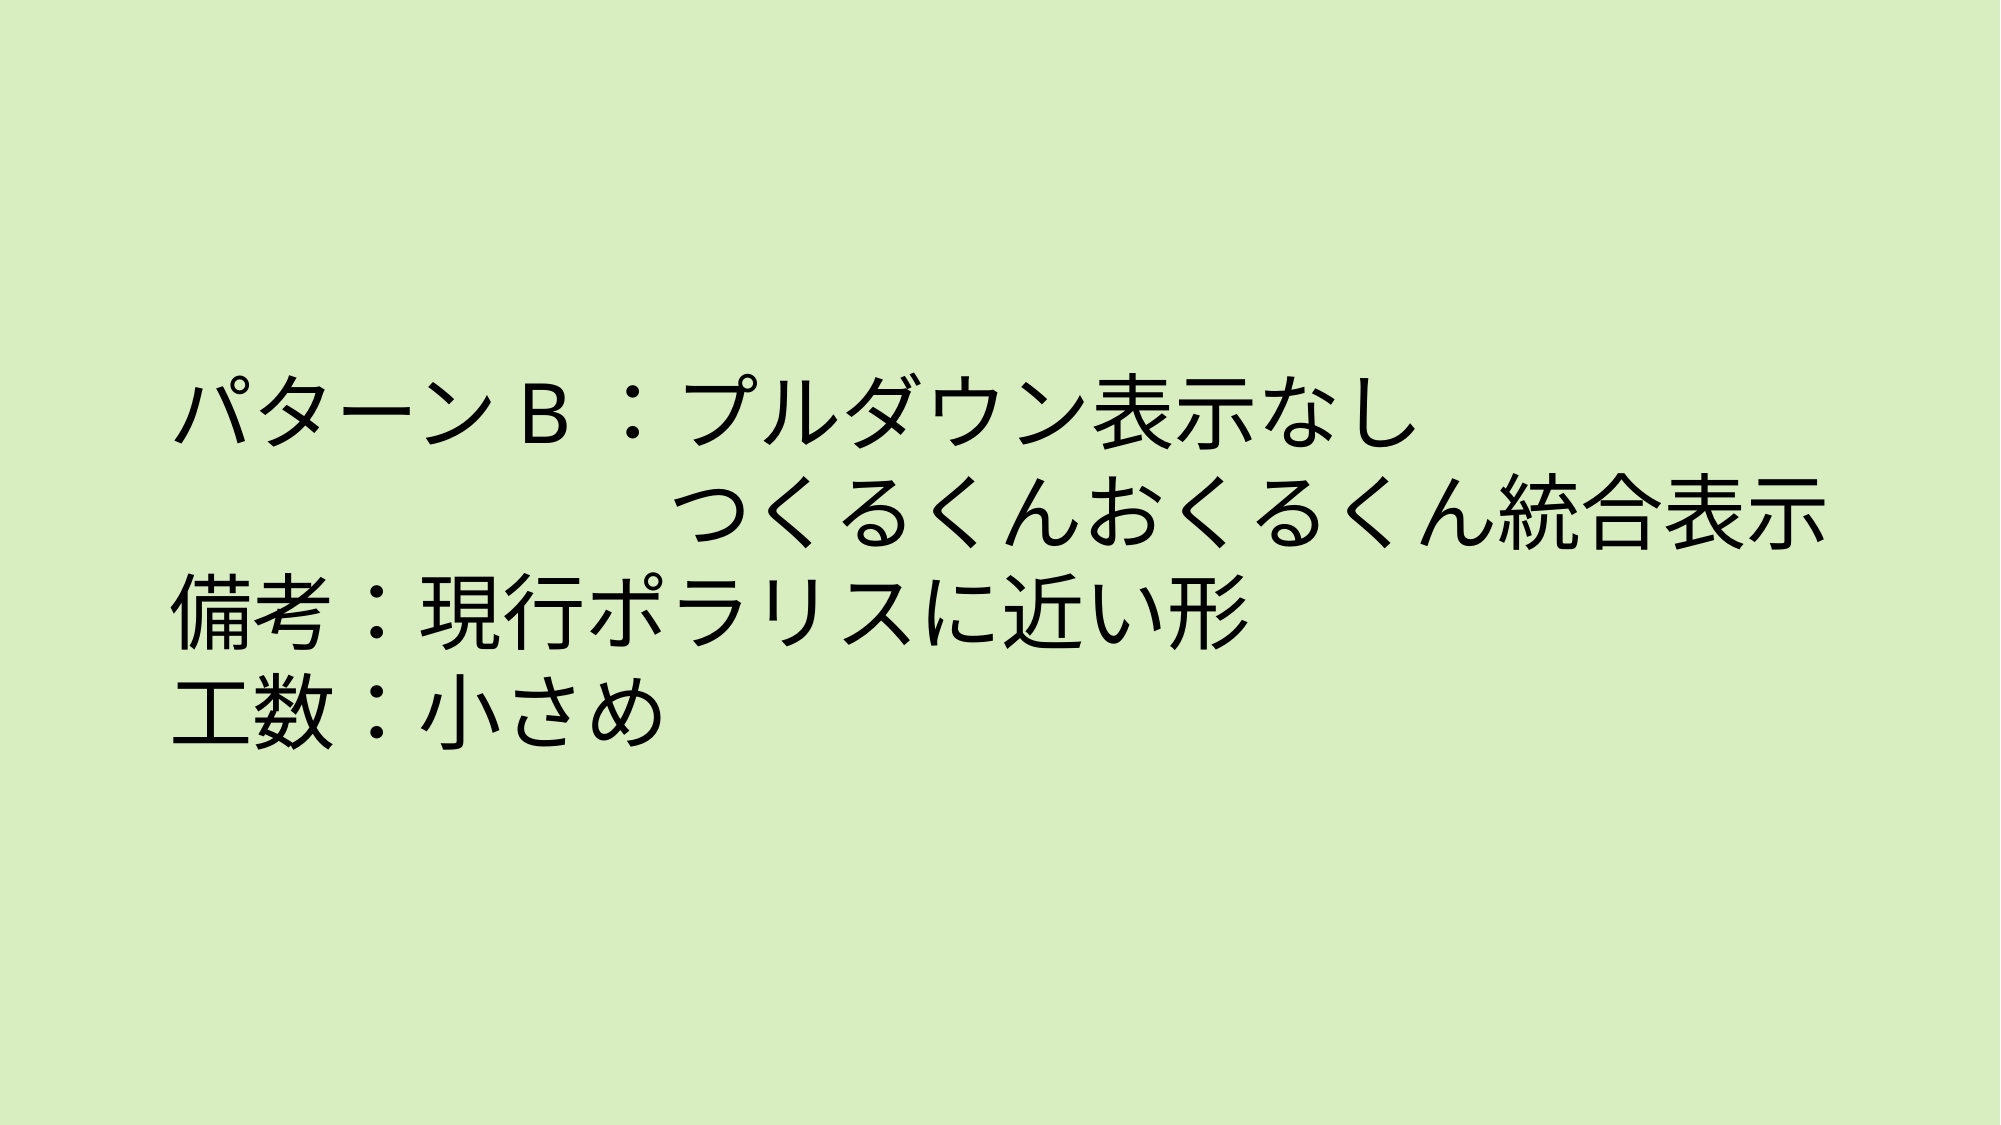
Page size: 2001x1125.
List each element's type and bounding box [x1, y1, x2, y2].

text_box [0, 0, 2000, 1125]
